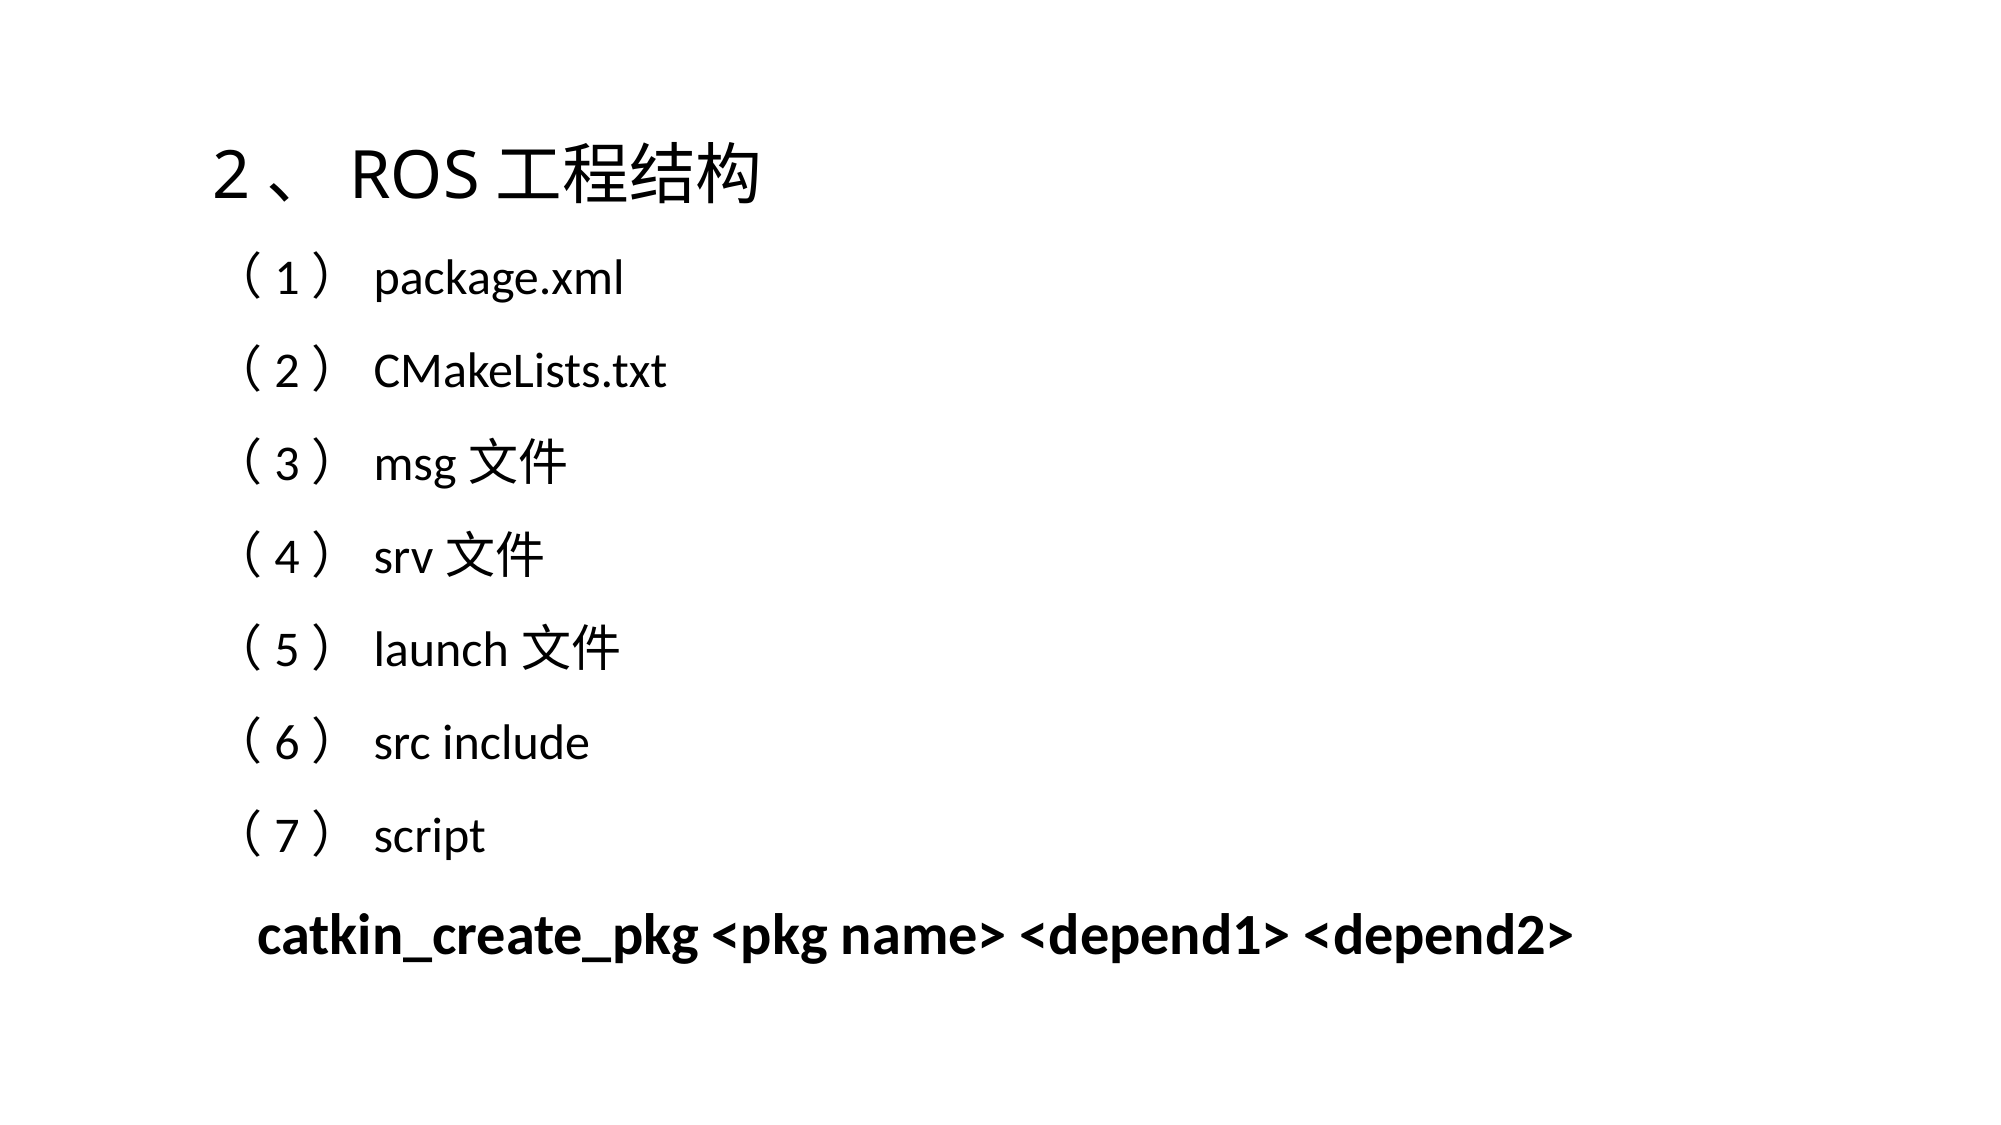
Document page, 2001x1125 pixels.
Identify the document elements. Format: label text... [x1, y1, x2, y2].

subtitle 2、ROS工程结构 （1）package.xml （2）CMakeLists.txt （3）msg文件 （4）srv文件 （5）launch文件 （6）src include （7）script catkin_create_pkg <pkg name> <depend1> <depend2> [197, 108, 1856, 1045]
